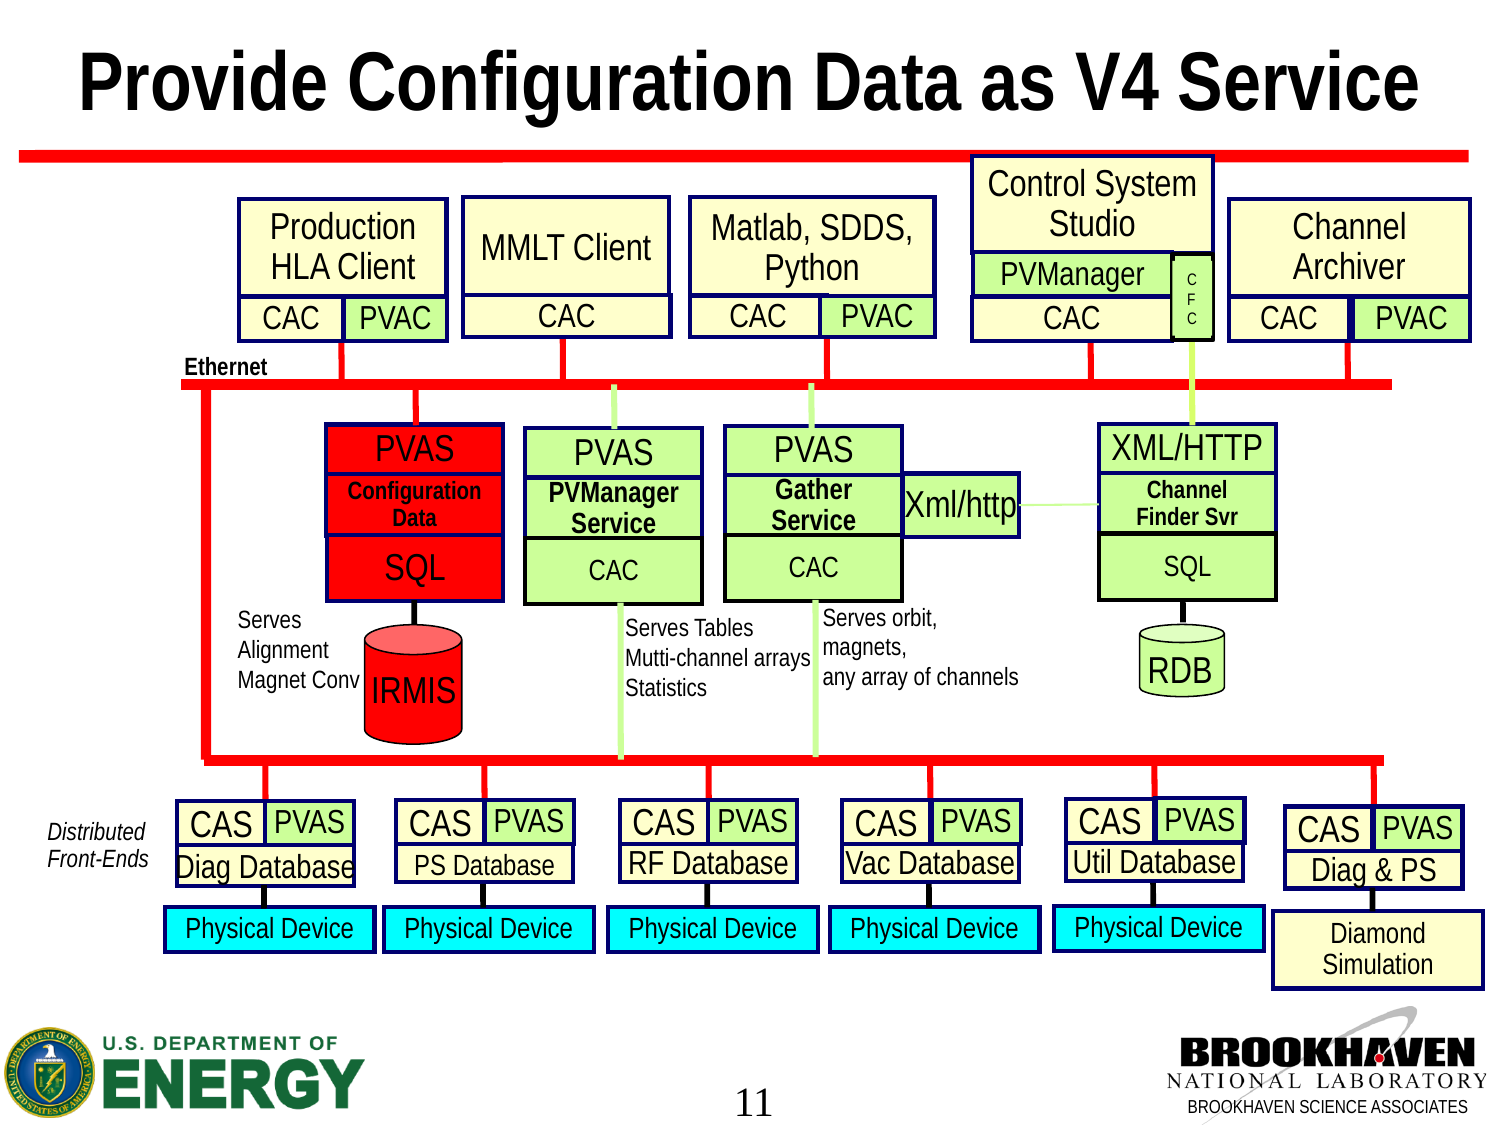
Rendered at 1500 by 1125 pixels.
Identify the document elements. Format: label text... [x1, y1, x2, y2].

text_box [239, 198, 447, 383]
text_box XML/HTTP [1098, 424, 1276, 473]
text_box Configuration Data [326, 473, 504, 535]
text_box PVAS [484, 799, 574, 844]
text_box Physical Device [829, 907, 1040, 952]
text_box [1139, 624, 1225, 638]
text_box PVAS [326, 424, 504, 473]
text_box Vac Database [841, 844, 1019, 882]
text_box SQL [326, 535, 504, 602]
text_box Xml/http [902, 473, 1019, 537]
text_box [971, 155, 1214, 383]
text_box CAC [525, 537, 703, 604]
text_box CAC [725, 534, 903, 602]
text_box [364, 719, 462, 745]
text_box Diag & PS [1285, 851, 1463, 889]
text_box Util Database [1066, 800, 1244, 881]
text_box CAS [841, 799, 931, 845]
text_box Channel Finder Svr [1098, 473, 1276, 536]
text_box MMLT Client [462, 197, 669, 295]
text_box Serves Tables Mutti-channel arrays Statistics [610, 604, 827, 710]
text_box Serves Alignment Magnet Conv [222, 596, 376, 701]
text_box CAS [396, 799, 485, 845]
text_box Diag Database [177, 846, 355, 886]
text_box Ethernet [169, 346, 331, 398]
text_box Distributed Front-Ends [32, 811, 177, 881]
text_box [1228, 198, 1471, 383]
text_box CAS [1285, 806, 1373, 851]
text_box SQL [1099, 533, 1276, 600]
text_box PVAS [1373, 806, 1463, 851]
text_box CAC [462, 295, 671, 338]
text_box Diamond Simulation [1273, 910, 1483, 989]
text_box CAS [177, 801, 265, 846]
text_box IRMIS [356, 658, 472, 719]
text_box PVAS [725, 425, 903, 474]
text_box Physical Device [164, 906, 375, 952]
text_box [206, 757, 1382, 764]
text_box PVAS [1155, 798, 1245, 843]
text_box CAS [1066, 798, 1154, 844]
text_box PVAS [931, 799, 1021, 844]
text_box PS Database [396, 844, 574, 882]
text_box PVManager Service [525, 477, 703, 537]
text_box [1213, 381, 1226, 389]
text_box PVAS [525, 428, 703, 477]
text_box Serves orbit, magnets, any array of channels [807, 593, 1035, 699]
picture [4, 1027, 365, 1118]
title Provide Configuration Data as V4 Service [0, 34, 1500, 133]
text_box [448, 381, 970, 389]
text_box PVAS [265, 801, 355, 846]
text_box RF Database [620, 844, 798, 882]
text_box RDB [1133, 638, 1228, 698]
text_box Matlab, SDDS, Python [689, 197, 935, 295]
text_box Gather Service [725, 474, 902, 534]
text_box CAC [689, 295, 827, 338]
text_box Physical Device [608, 906, 818, 952]
text_box Physical Device [1053, 906, 1264, 951]
text_box PVAC [819, 295, 935, 337]
text_box CAS [620, 799, 708, 844]
text_box Physical Device [383, 907, 594, 952]
text_box [376, 624, 462, 658]
text_box PVAS [708, 799, 798, 844]
